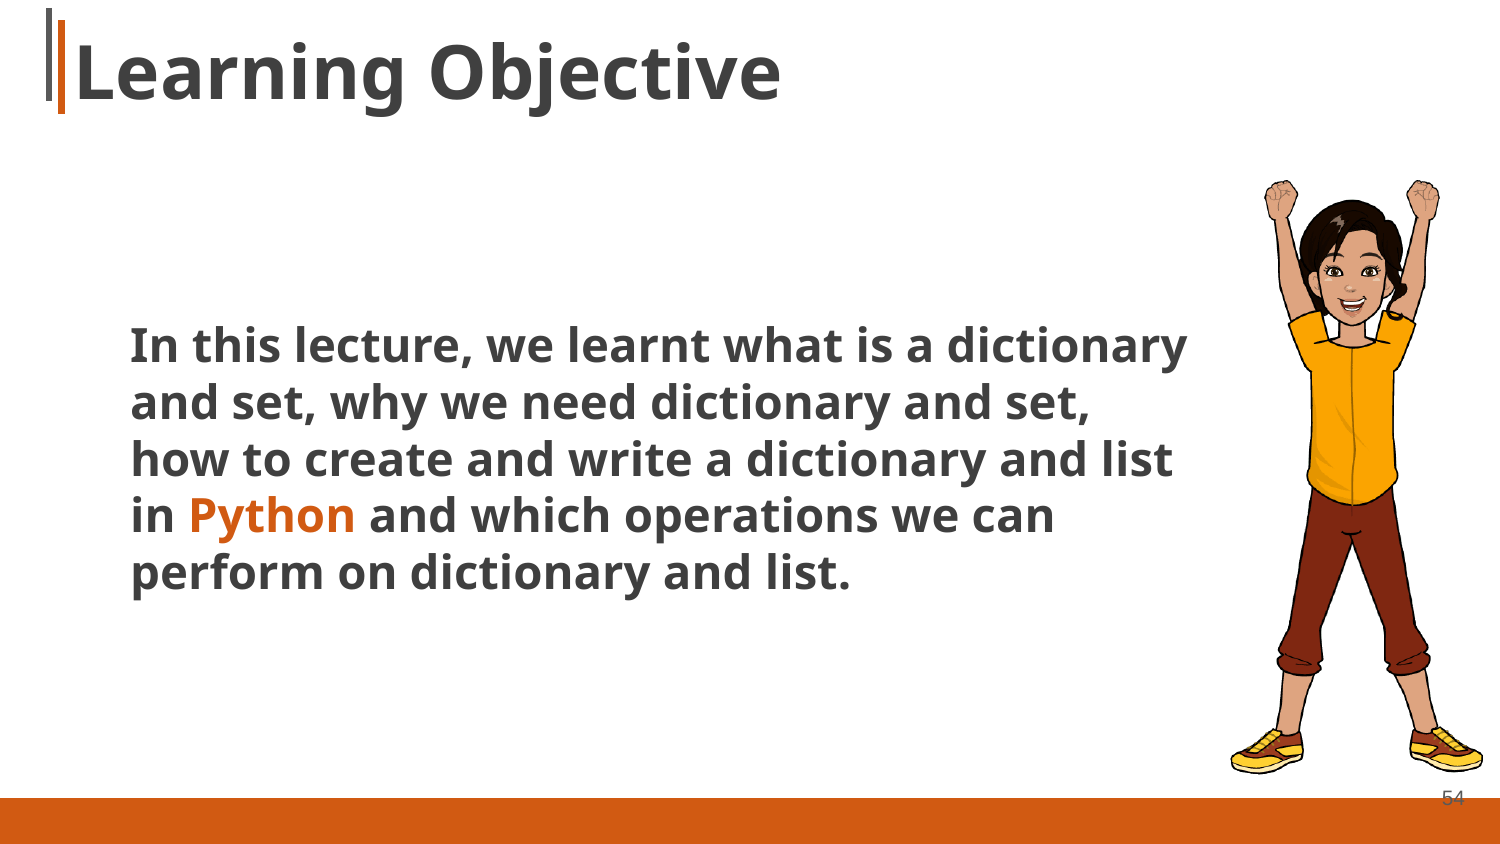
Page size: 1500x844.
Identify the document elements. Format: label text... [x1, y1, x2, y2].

picture [1228, 176, 1485, 777]
subtitle In this lecture, we learnt what is a dictionary and set, why we need dictionary and set, how to create and write a dictionary and list in Python and which operations we can perform on dictionary and list. [115, 300, 1204, 653]
text_box [0, 798, 1500, 844]
title Learning Objective [0, 0, 1500, 130]
slide_number 54 [1389, 784, 1480, 830]
